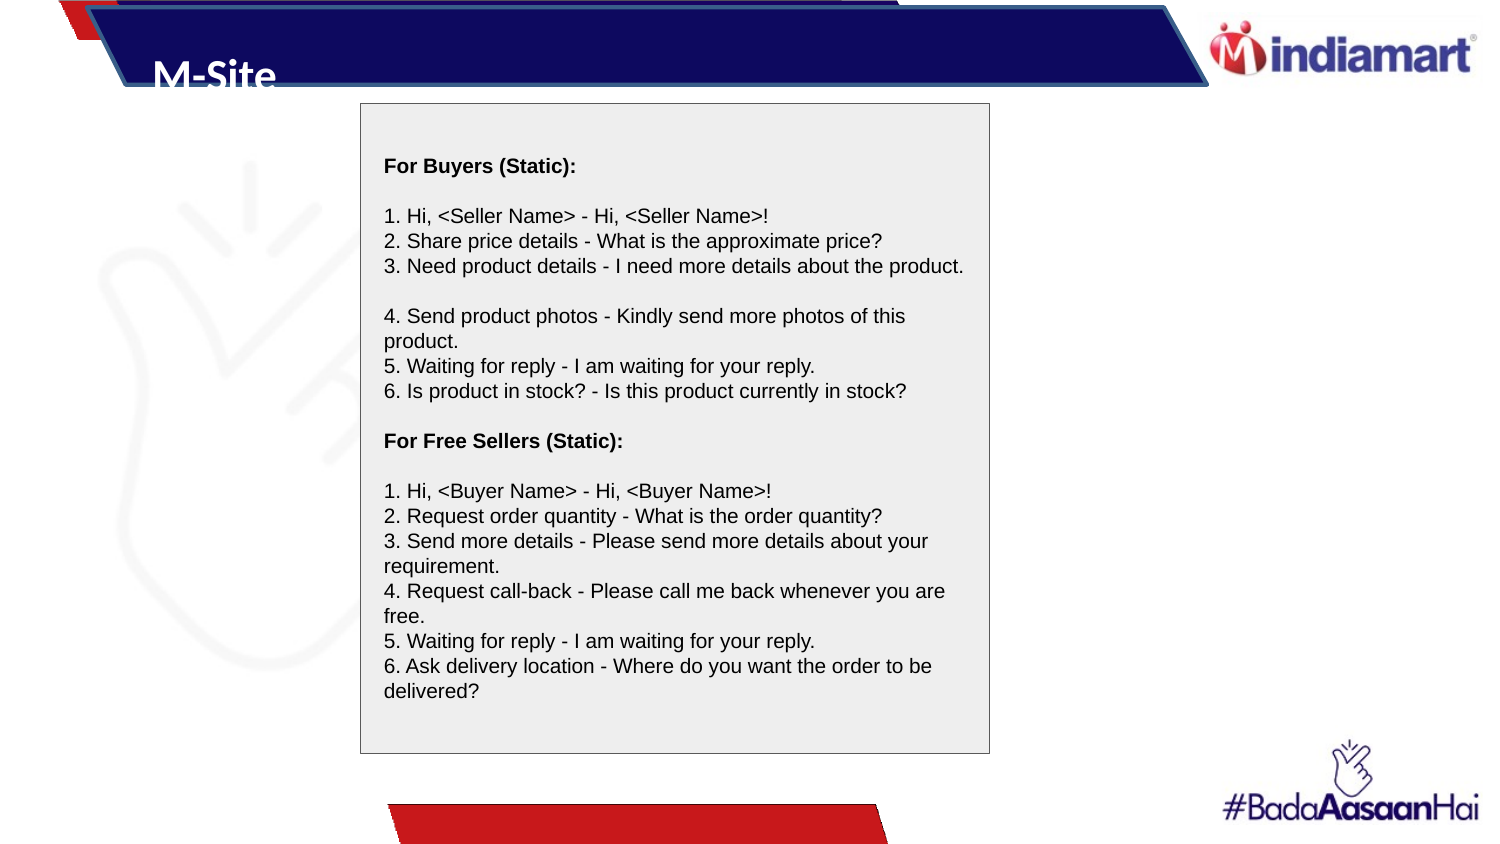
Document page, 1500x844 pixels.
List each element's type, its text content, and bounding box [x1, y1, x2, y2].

picture [57, 0, 1483, 844]
text_box [86, 7, 1208, 85]
text_box M-Site [143, 14, 494, 78]
text_box For Buyers (Static): 1. Hi, <Seller Name> - Hi, <Seller Name>! 2. Share price details - What is the approximate price? 3. Need product details - I need more details about the product. 4. Send product photos - Kindly send more photos of this product. 5. Waiting for reply - I am waiting for your reply. 6. Is product in stock? - Is this product currently in stock? For Free Sellers (Static): 1. Hi, <Buyer Name> - Hi, <Buyer Name>! 2. Request order quantity - What is the order quantity? 3. Send more details - Please send more details about your requirement. 4. Request call-back - Please call me back whenever you are free. 5. Waiting for reply - I am waiting for your reply. 6. Ask delivery location - Where do you want the order to be delivered? [369, 137, 982, 785]
text_box [360, 103, 990, 754]
